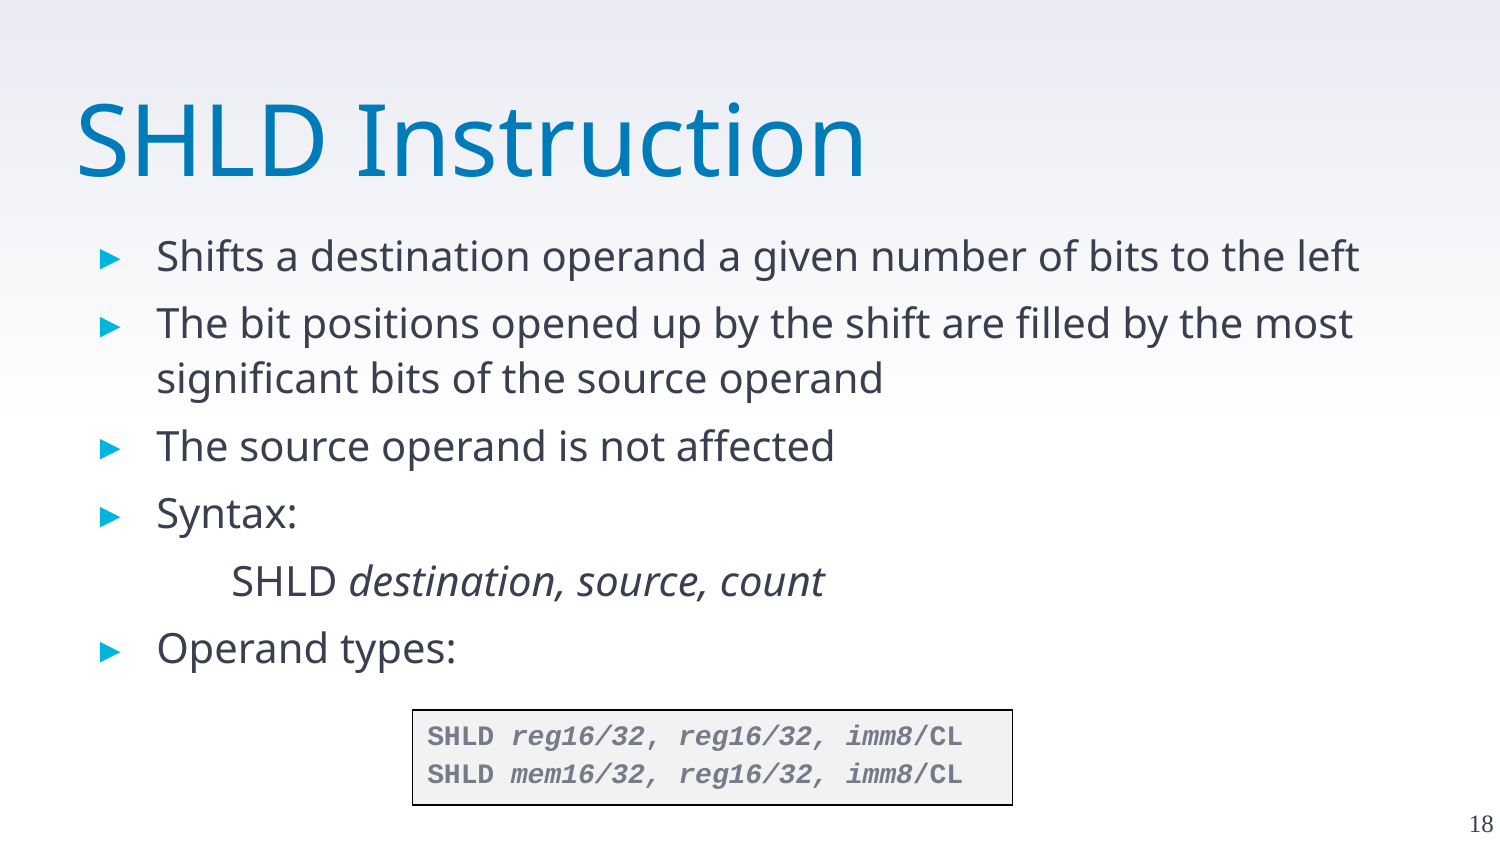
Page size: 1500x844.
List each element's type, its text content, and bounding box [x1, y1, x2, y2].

slide_number 18 [1418, 760, 1494, 838]
title SHLD Instruction [75, 99, 1419, 277]
list Shifts a destination operand a given number of bits to the left The bit positions opened up by the shift are filled by the most significant bits of the source operand The source operand is not affected Syntax: SHLD destination, source, count Operand types: [81, 224, 1425, 664]
text_box SHLD reg16/32, reg16/32, imm8/CL SHLD mem16/32, reg16/32, imm8/CL [412, 709, 1013, 805]
